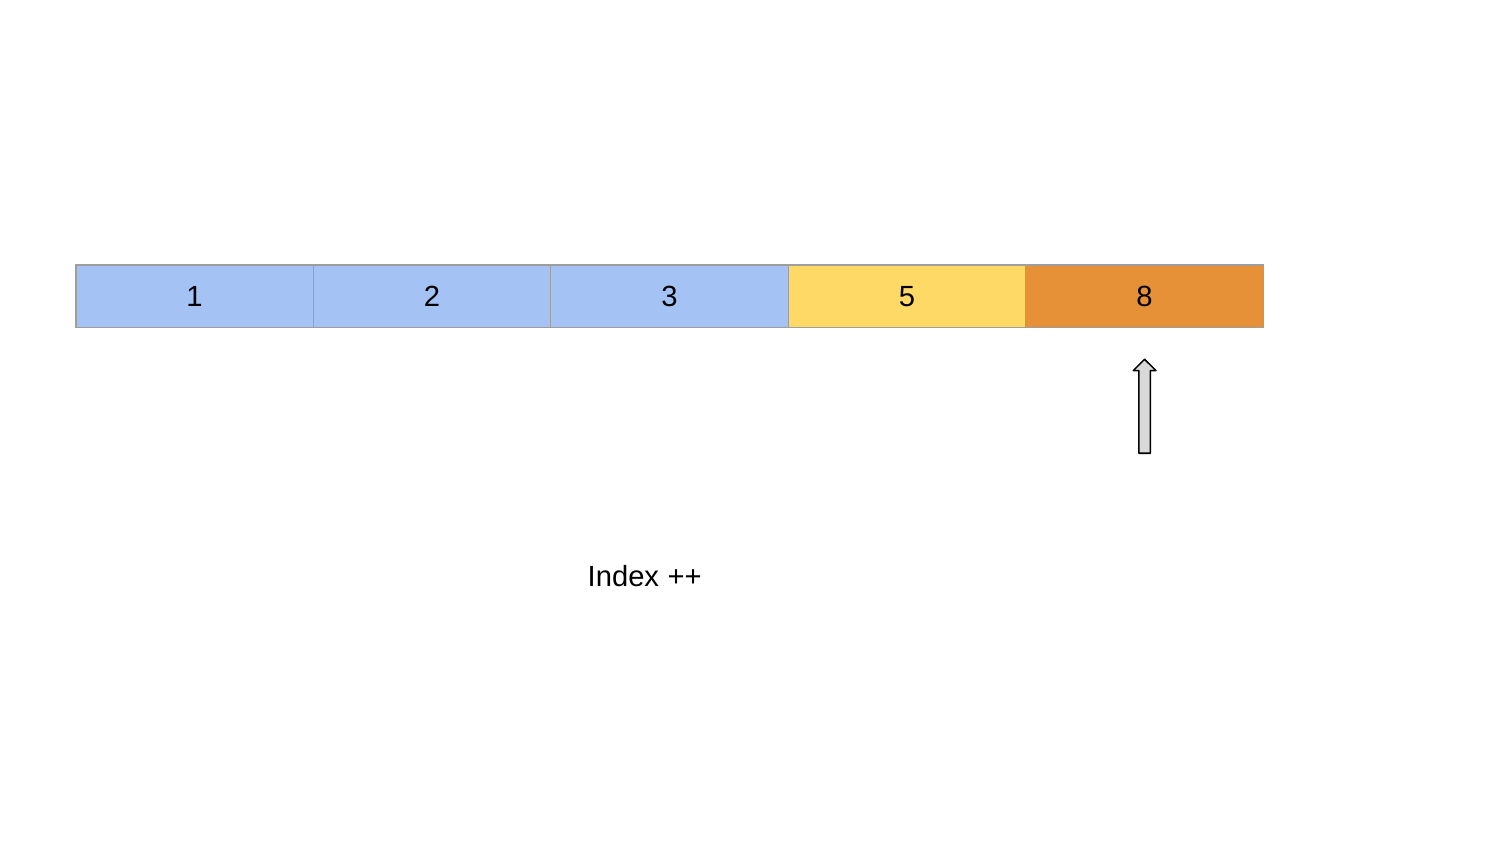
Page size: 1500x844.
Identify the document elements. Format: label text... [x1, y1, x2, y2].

text_box [1133, 359, 1156, 454]
table_header 1 [77, 266, 313, 327]
text_box Index ++ [572, 542, 1234, 783]
table_header 2 [314, 266, 550, 327]
table_header 5 [789, 266, 1025, 327]
table_header 3 [551, 266, 788, 327]
list [51, 202, 1449, 750]
table_header 8 [1026, 266, 1263, 327]
